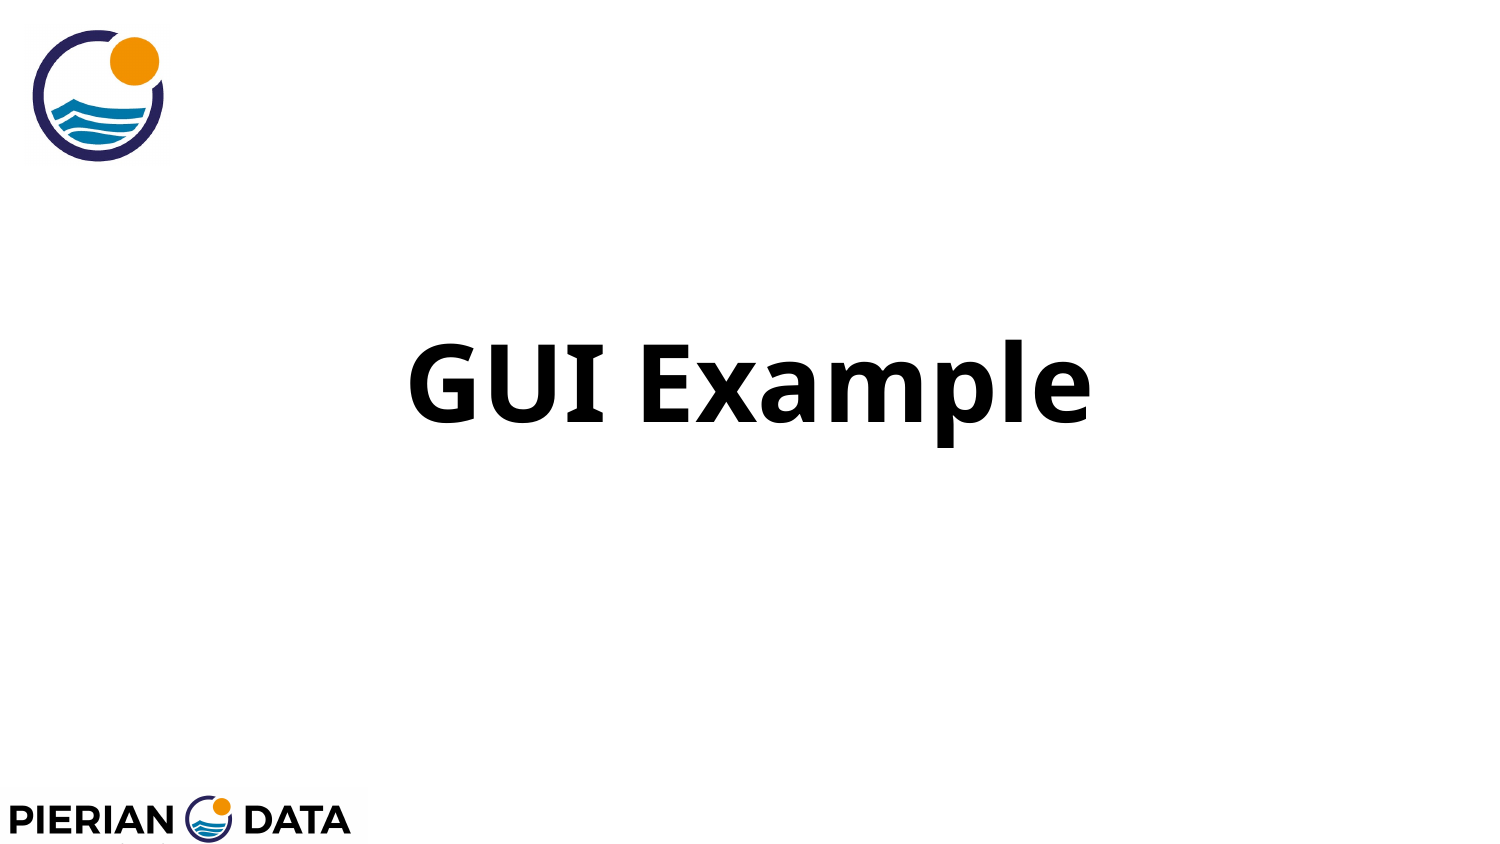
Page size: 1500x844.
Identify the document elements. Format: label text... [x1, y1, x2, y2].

picture [24, 24, 172, 167]
picture [0, 787, 368, 844]
title GUI Example [51, 122, 1449, 459]
